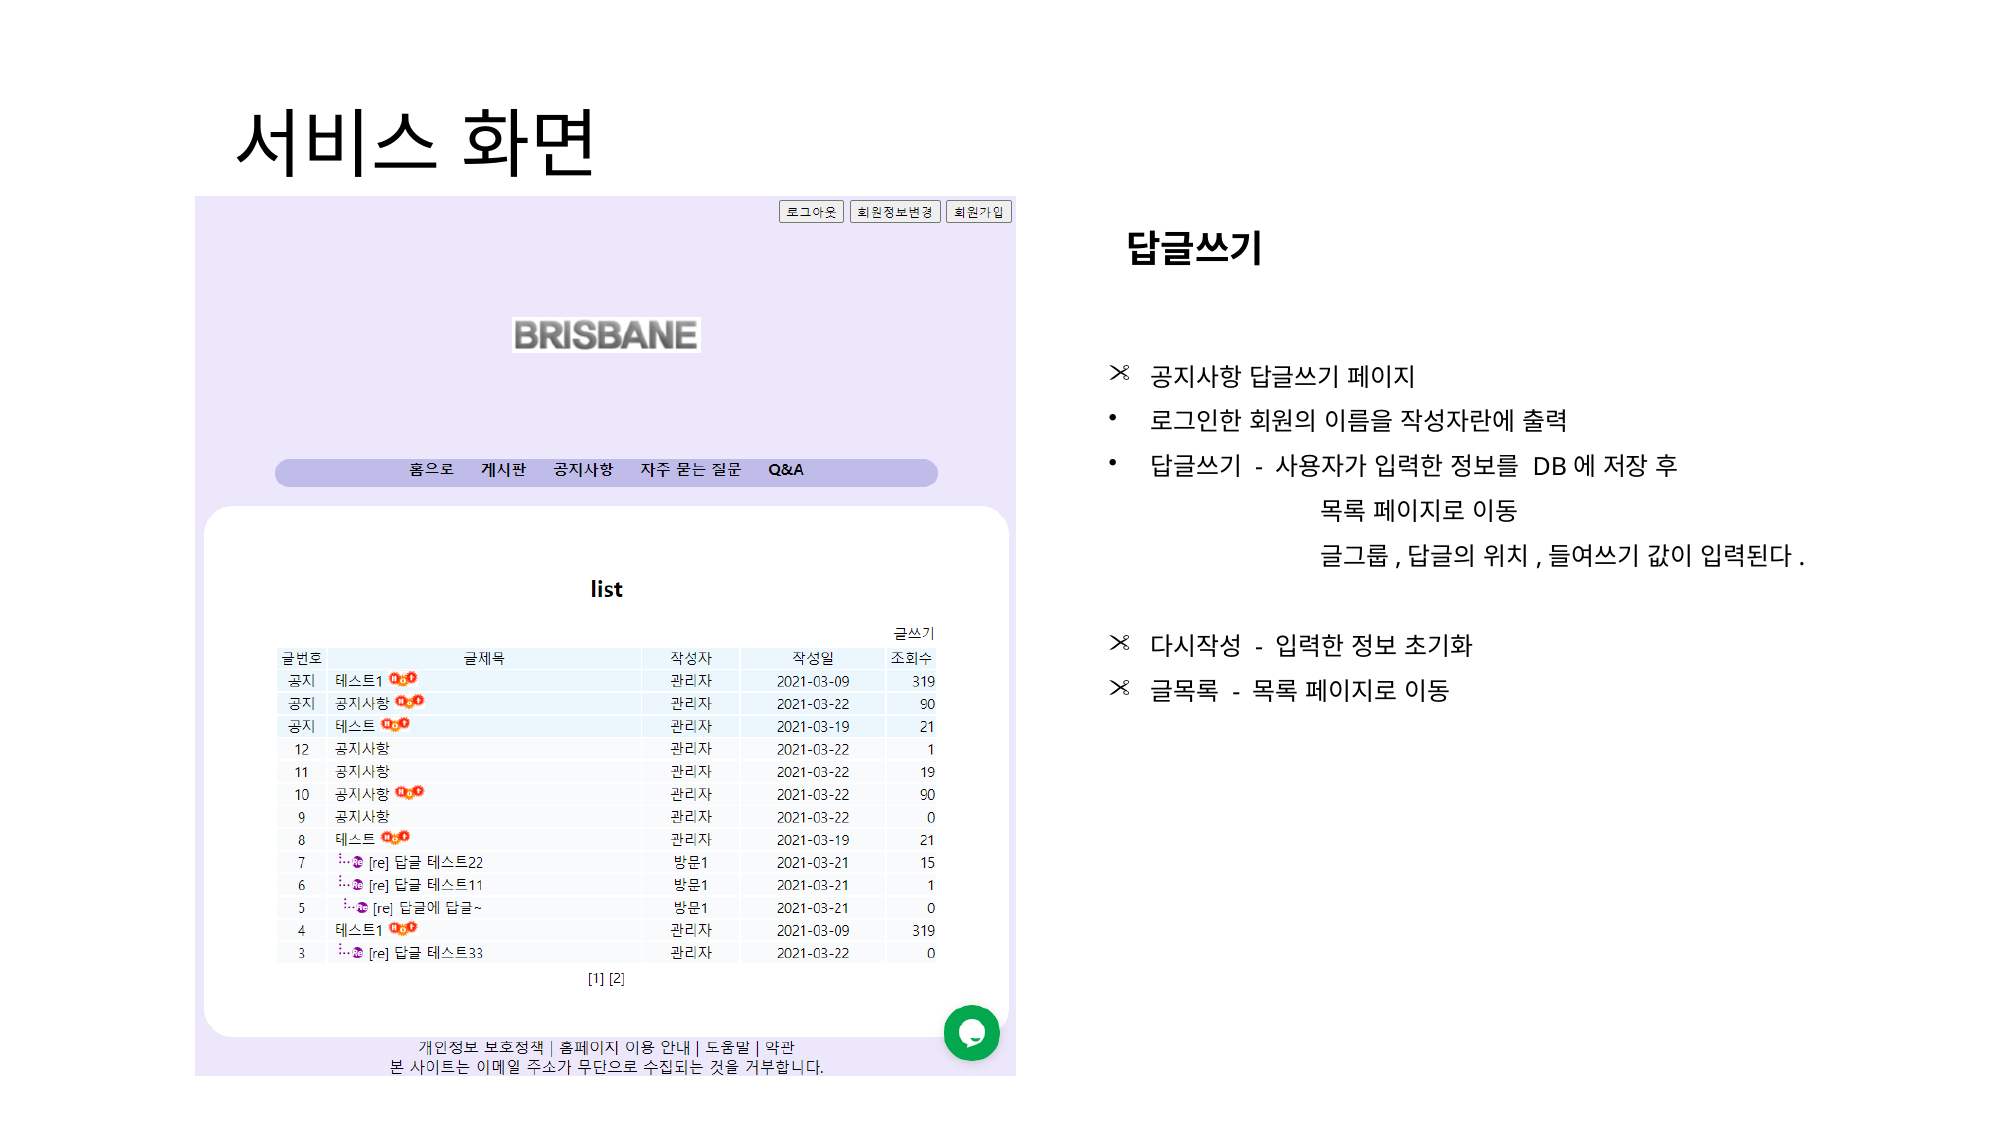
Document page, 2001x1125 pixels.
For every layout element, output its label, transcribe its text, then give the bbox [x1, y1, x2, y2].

text_box 공지사항 답글쓰기 페이지 로그인한 회원의 이름을 작성자란에 출력 답글쓰기 - 사용자가 입력한 정보를 DB에 저장 후 목록 페이지로 이동 글그룹,답글의 위치,들여쓰기 값이 입력된다. 다시작성 - 입력한 정보 초기화 글목록 - 목록 페이지로 이동 [1093, 308, 1849, 788]
title 서비스 화면 [119, 85, 714, 197]
text_box 답글쓰기 [1111, 217, 1280, 278]
picture [195, 196, 1016, 1076]
